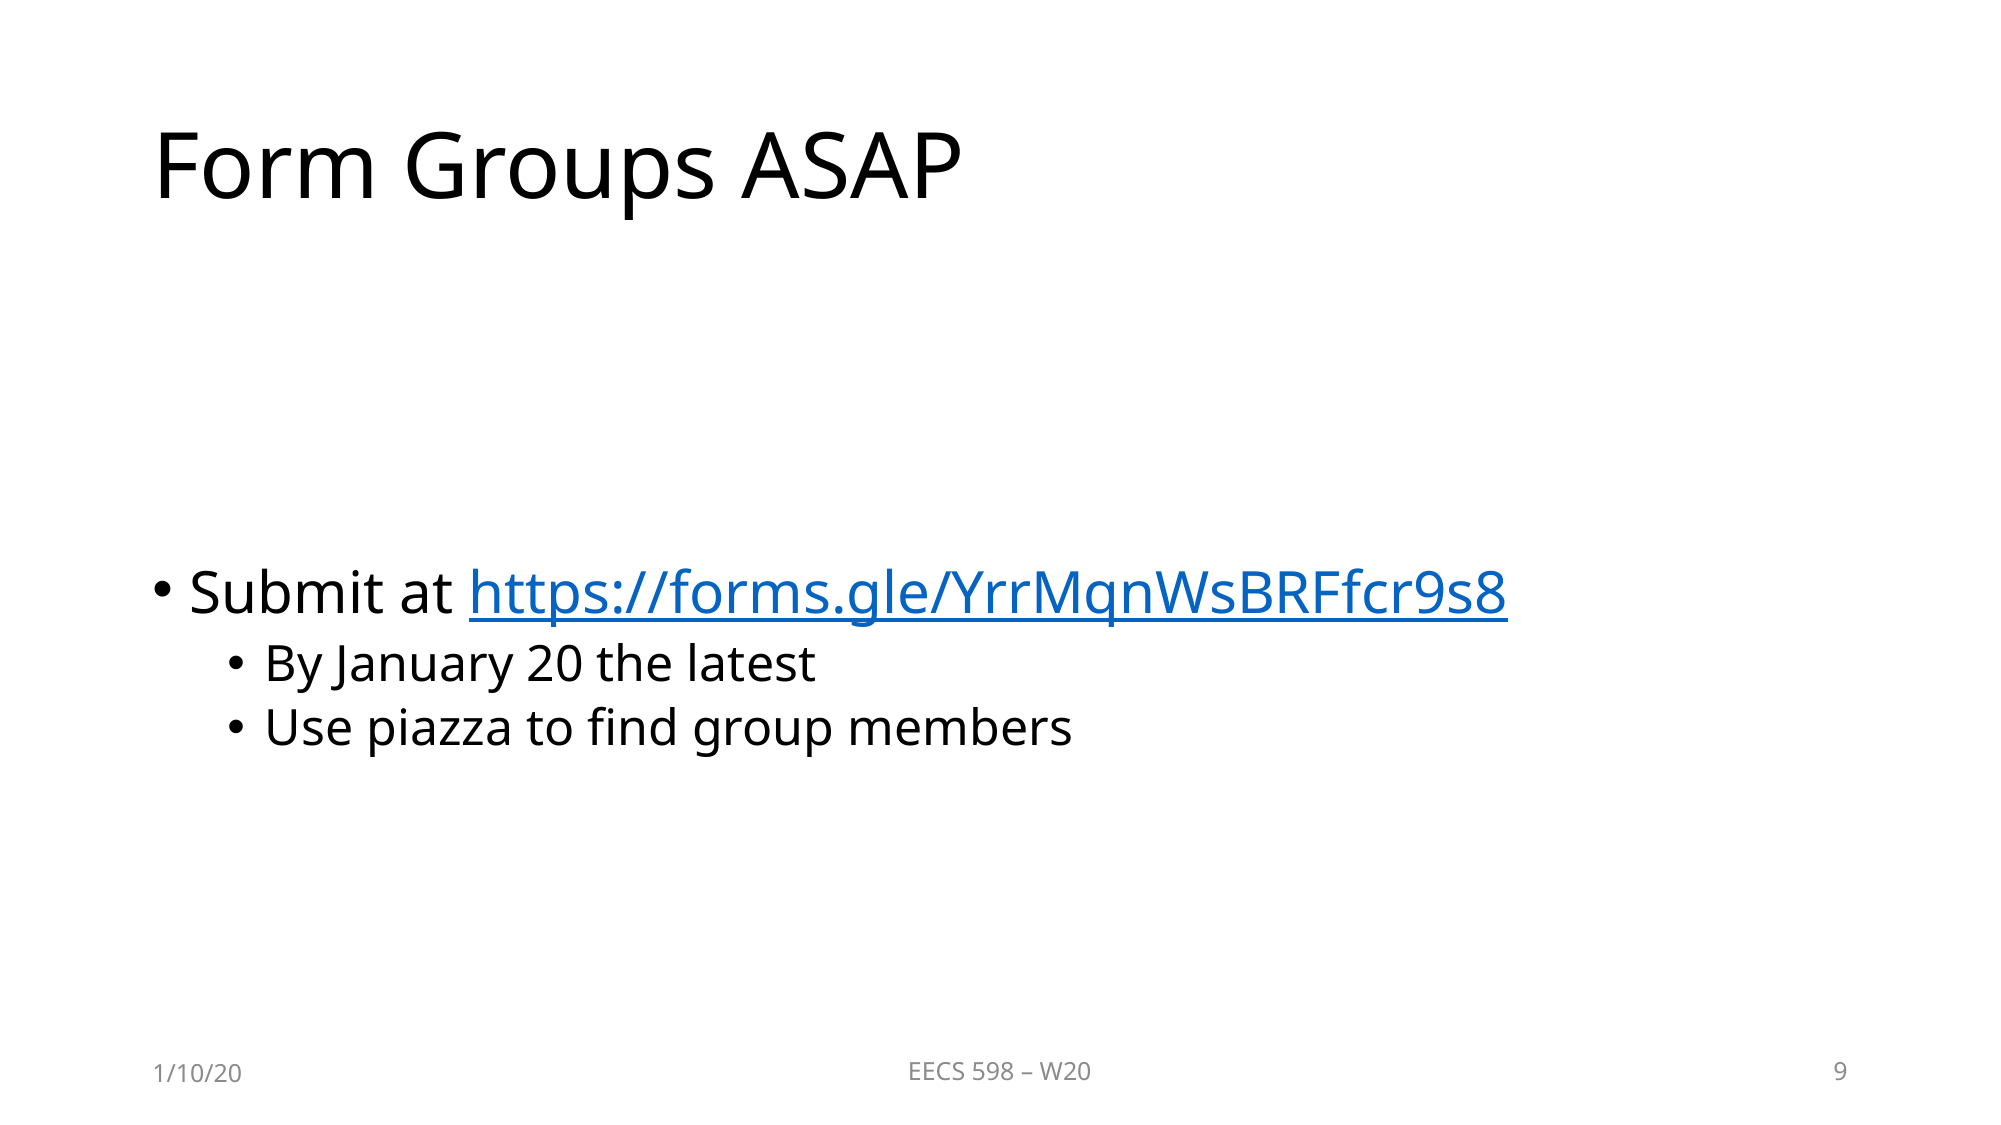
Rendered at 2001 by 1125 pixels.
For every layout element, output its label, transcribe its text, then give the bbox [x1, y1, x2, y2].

footer EECS 598 – W20 [662, 1042, 1338, 1103]
slide_number 9 [1412, 1042, 1863, 1103]
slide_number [137, 1042, 588, 1103]
title Form Groups ASAP [137, 59, 1863, 278]
list Submit at https://forms.gle/YrrMqnWsBRFfcr9s8 By January 20 the latest Use piazza to find group members [137, 299, 1863, 1014]
